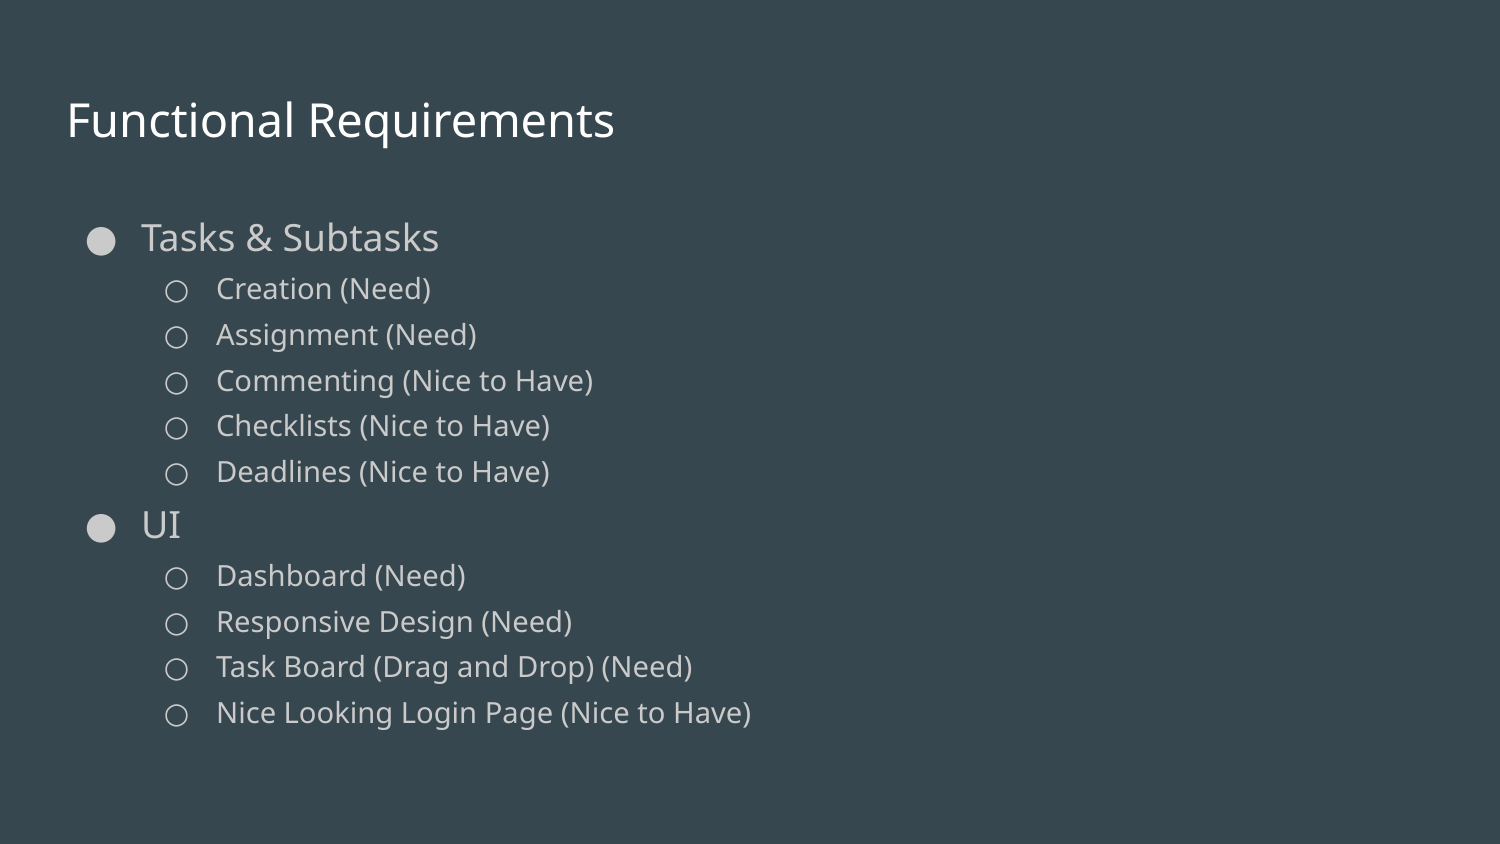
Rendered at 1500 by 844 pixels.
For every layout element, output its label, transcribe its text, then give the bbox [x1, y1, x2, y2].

title Functional Requirements [51, 72, 1449, 167]
list Tasks & Subtasks Creation (Need) Assignment (Need) Commenting (Nice to Have) Checklists (Nice to Have) Deadlines (Nice to Have) UI Dashboard (Need) Responsive Design (Need) Task Board (Drag and Drop) (Need) Nice Looking Login Page (Nice to Have) [51, 189, 1449, 750]
